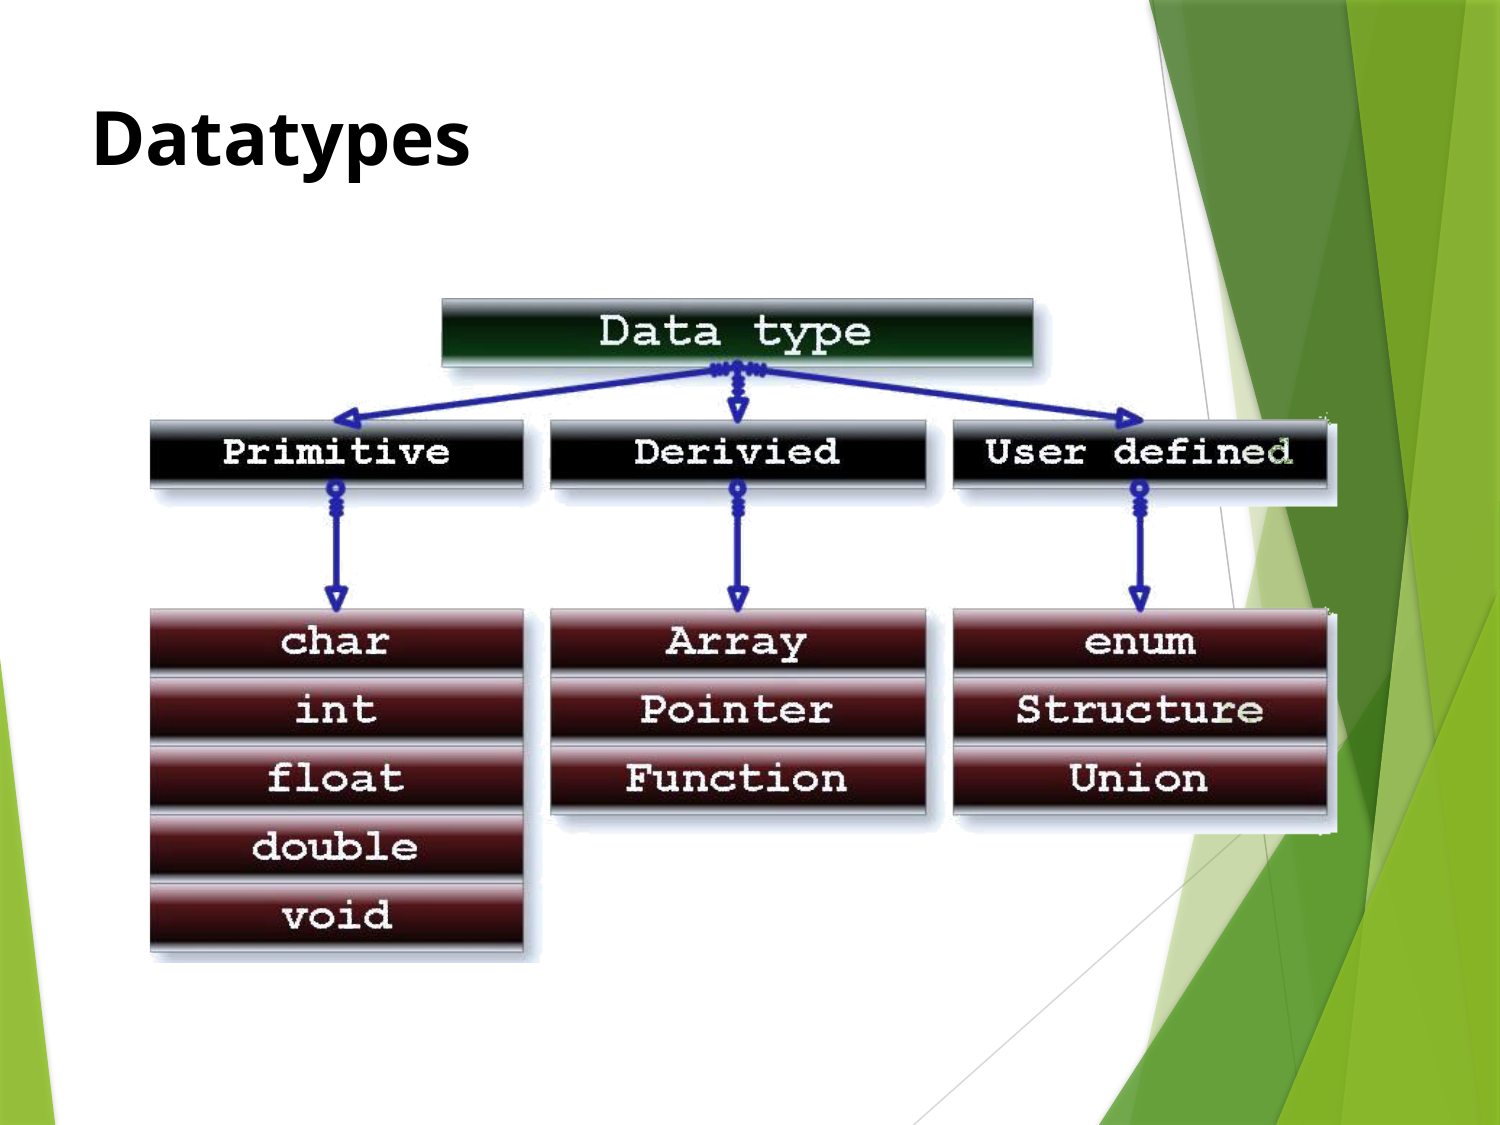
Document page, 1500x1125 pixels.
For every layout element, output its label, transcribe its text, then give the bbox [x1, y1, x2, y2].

title Datatypes [87, 49, 1413, 279]
text_box [149, 298, 1338, 963]
